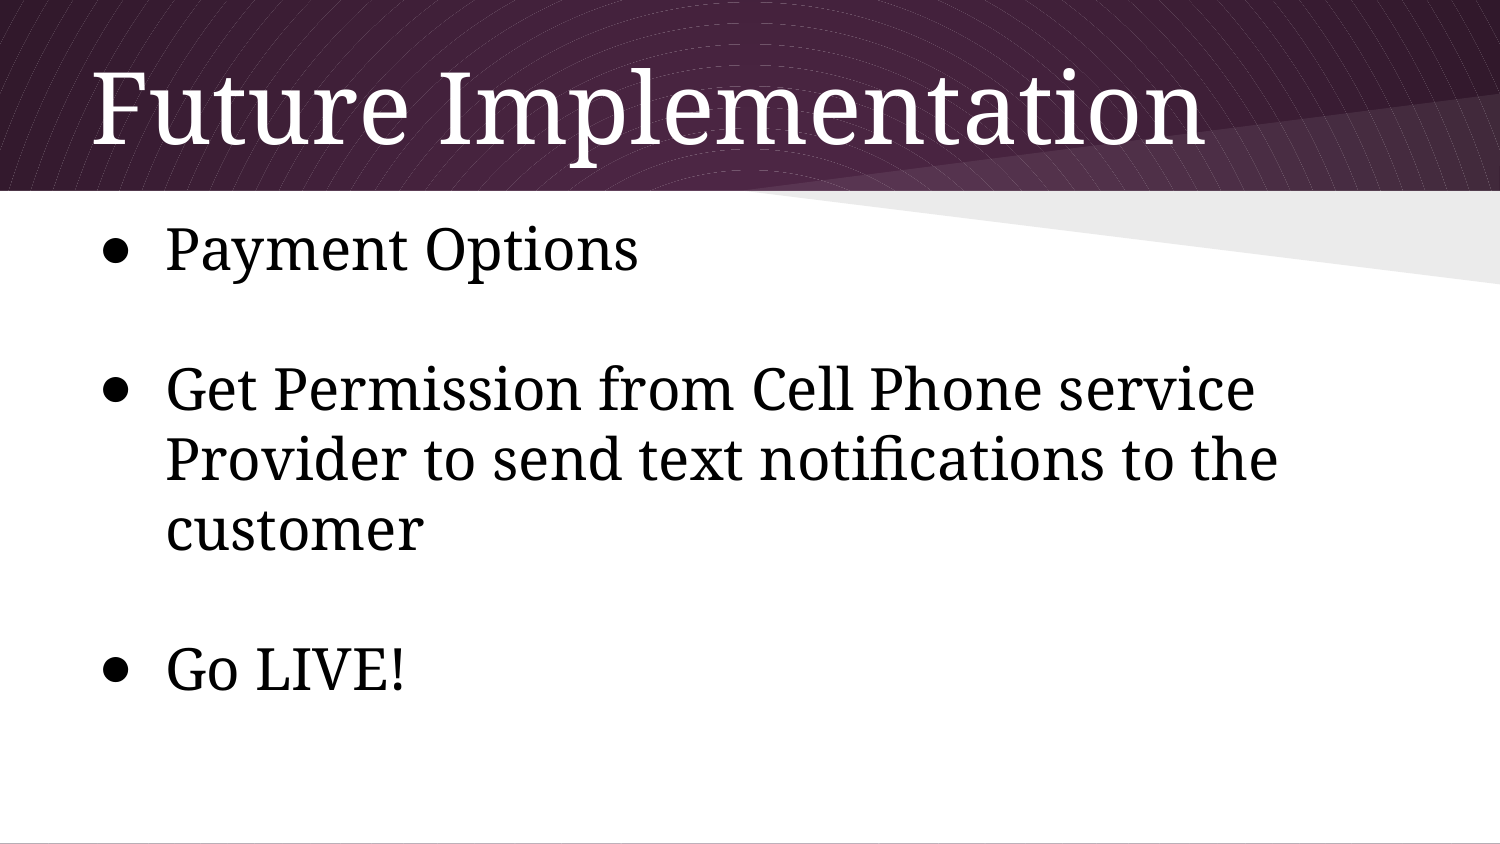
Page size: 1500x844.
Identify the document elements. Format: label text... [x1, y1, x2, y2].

list Payment Options Get Permission from Cell Phone service Provider to send text notifications to the customer Go LIVE! [75, 196, 1425, 808]
title Future Implementation [75, 33, 1425, 175]
